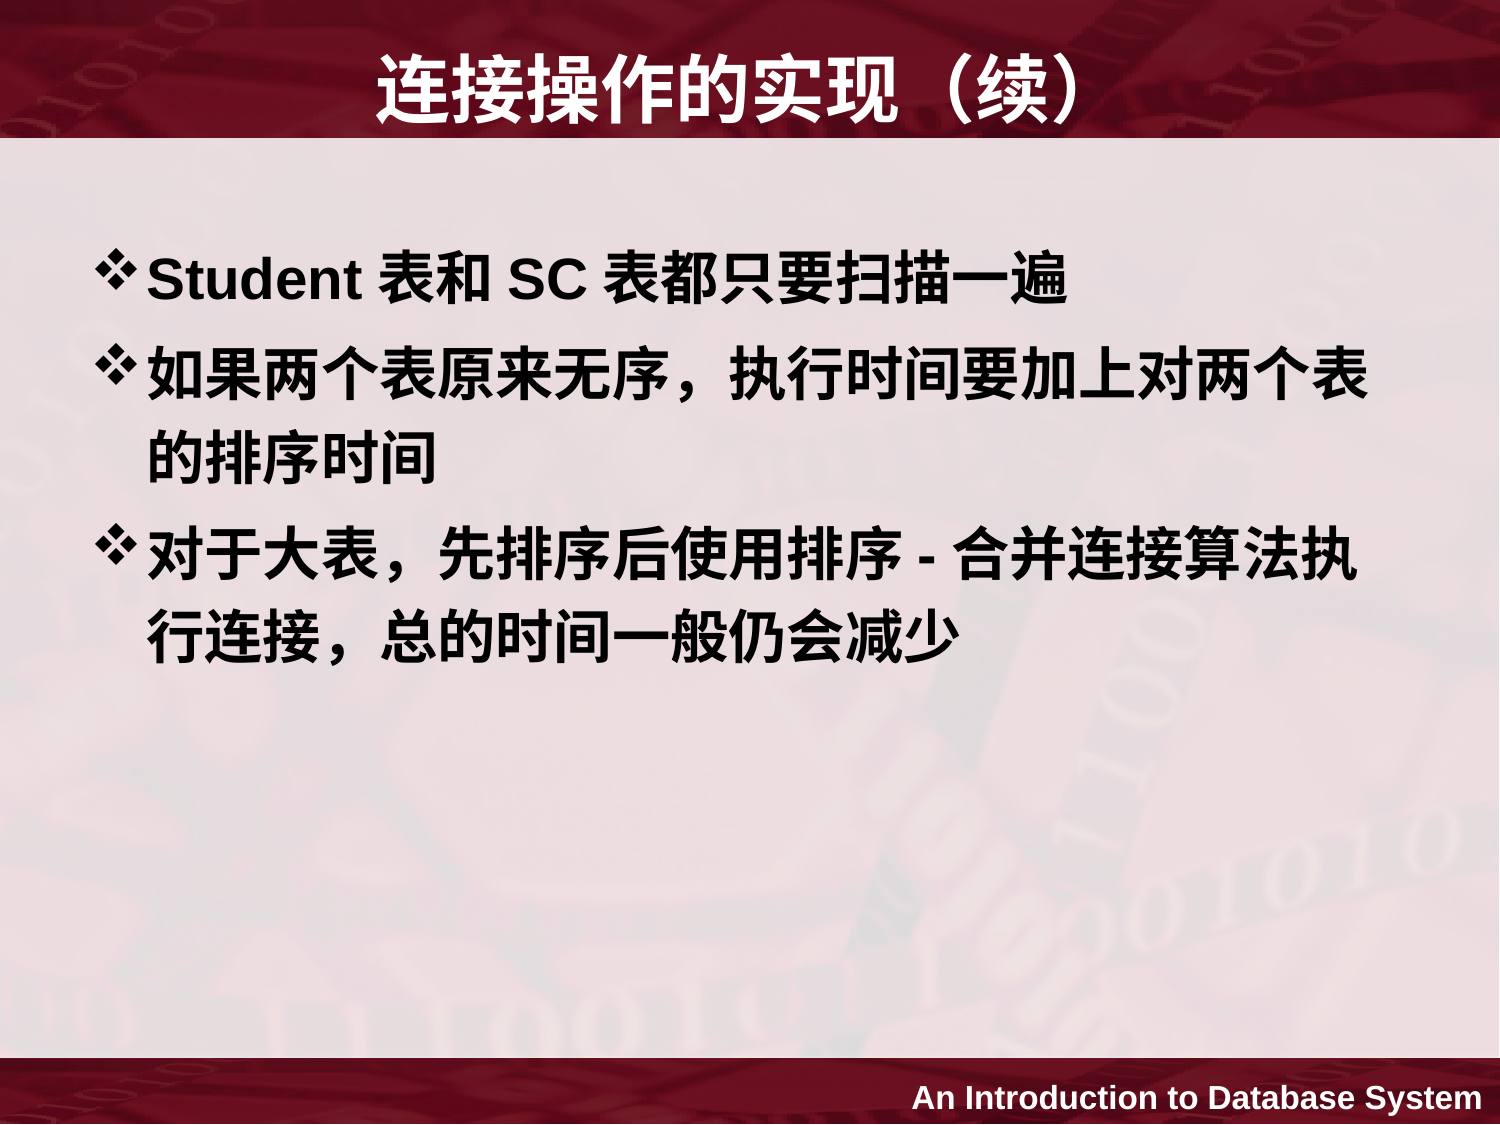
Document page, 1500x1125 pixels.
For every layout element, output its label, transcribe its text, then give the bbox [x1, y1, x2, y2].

title 连接操作的实现（续） [74, 0, 1426, 181]
picture [0, 0, 1500, 1124]
list Student表和SC表都只要扫描一遍 如果两个表原来无序，执行时间要加上对两个表的排序时间 对于大表，先排序后使用排序-合并连接算法执行连接，总的时间一般仍会减少 [74, 219, 1426, 1017]
